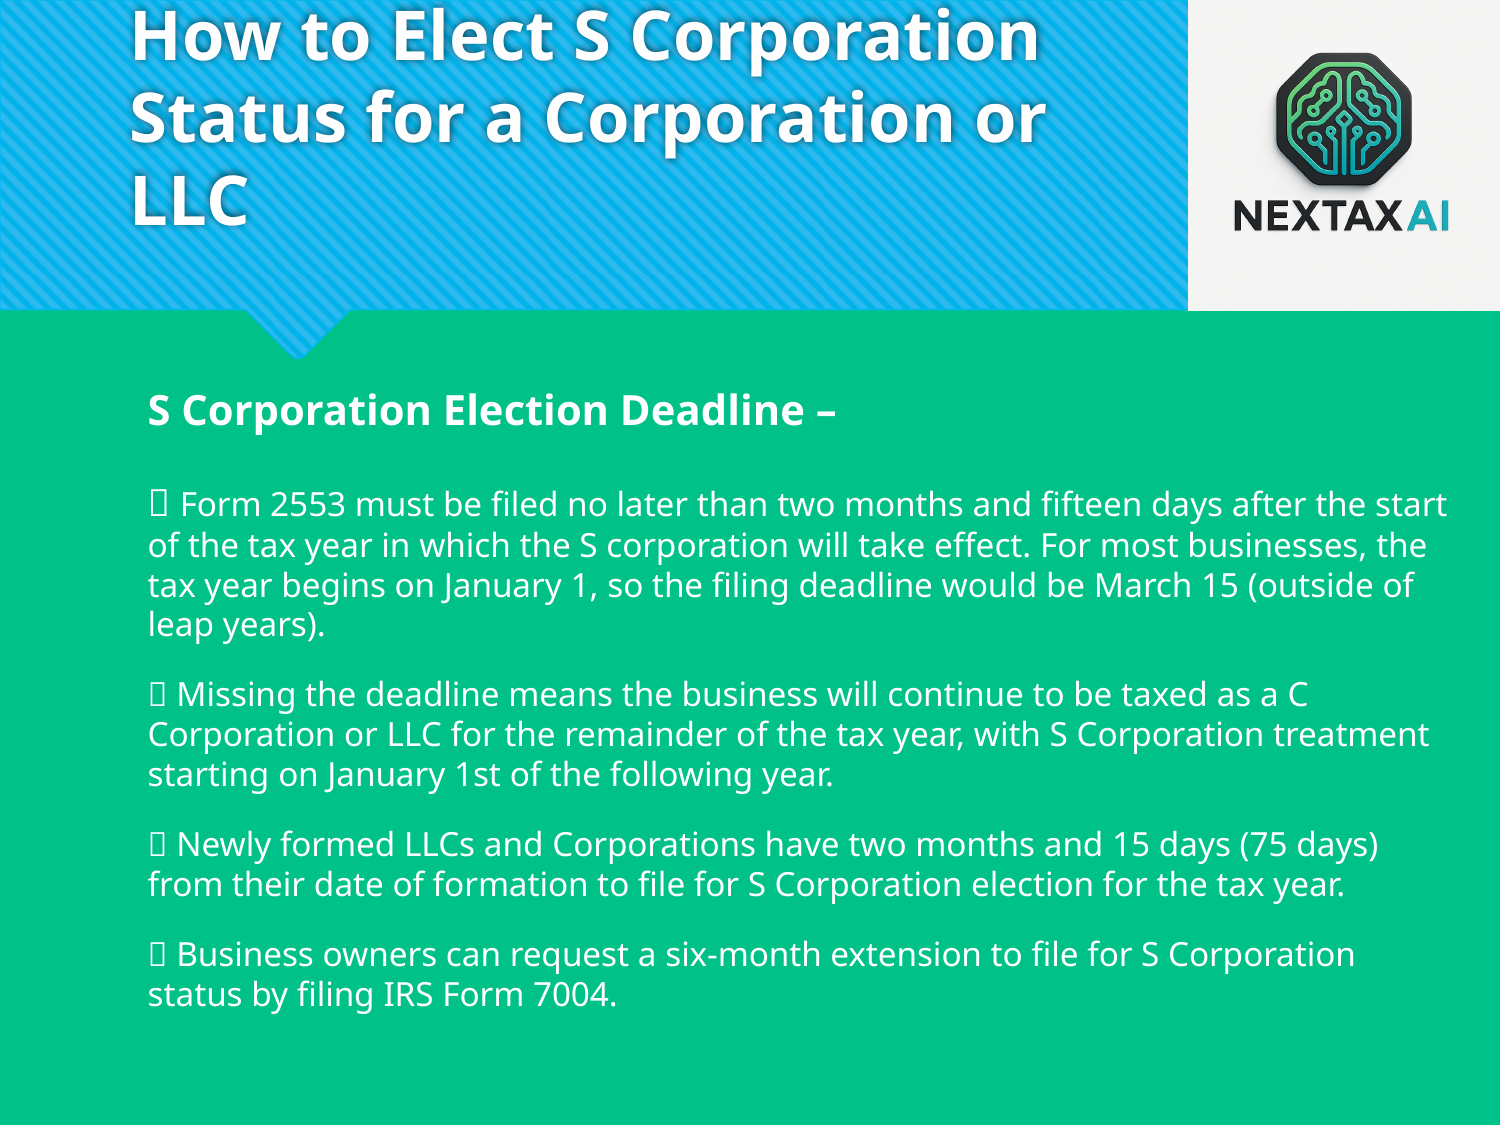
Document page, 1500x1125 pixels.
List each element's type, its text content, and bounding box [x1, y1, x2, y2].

title How to Elect S Corporation Status for a Corporation or LLC [114, 169, 1162, 329]
text_box S Corporation Election Deadline –  Form 2553 must be filed no later than two months and fifteen days after the start of the tax year in which the S corporation will take effect. For most businesses, the tax year begins on January 1, so the filing deadline would be March 15 (outside of leap years).  Missing the deadline means the business will continue to be taxed as a C Corporation or LLC for the remainder of the tax year, with S Corporation treatment starting on January 1st of the following year.  Newly formed LLCs and Corporations have two months and 15 days (75 days) from their date of formation to file for S Corporation election for the tax year.  Business owners can request a six-month extension to file for S Corporation status by filing IRS Form 7004. [132, 376, 1474, 1021]
picture [1188, 0, 1500, 312]
